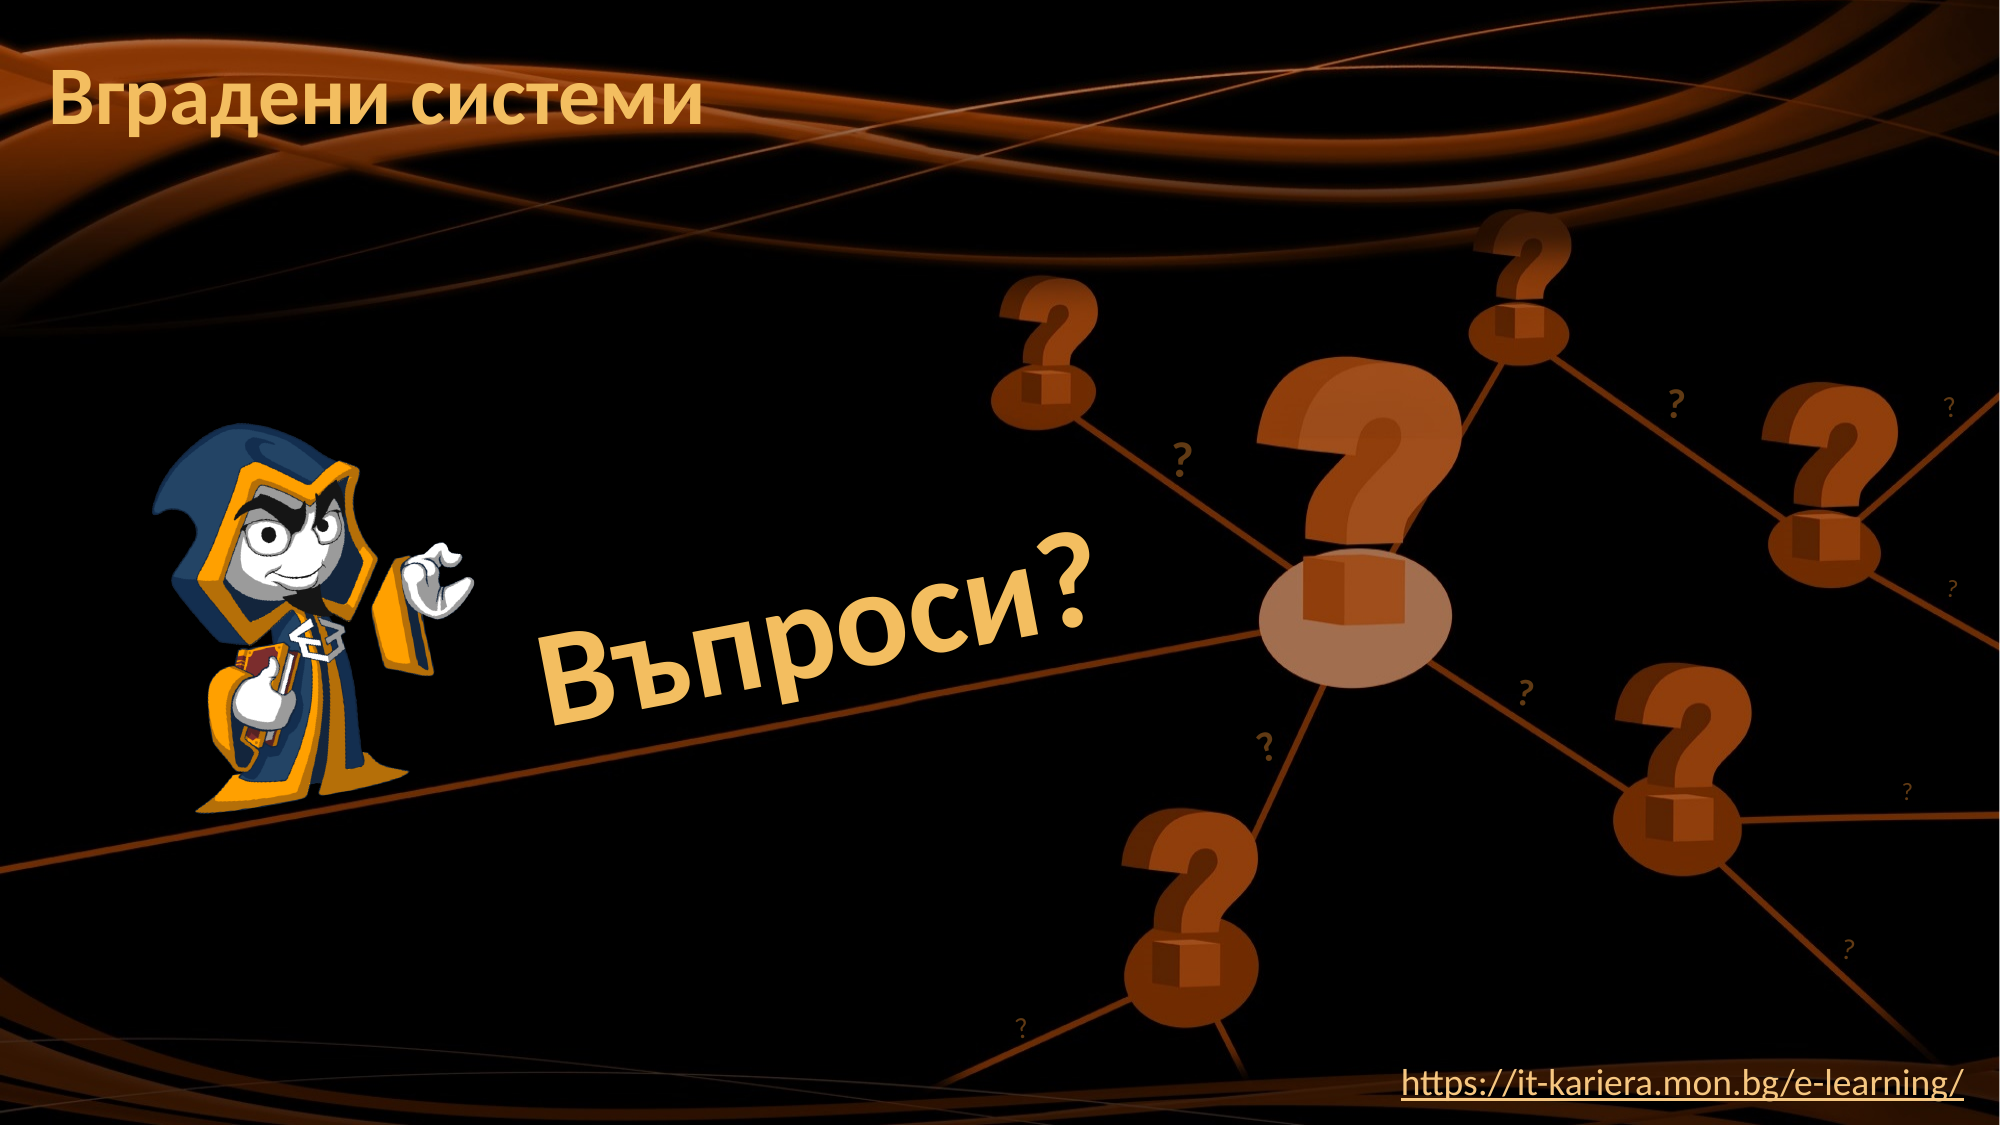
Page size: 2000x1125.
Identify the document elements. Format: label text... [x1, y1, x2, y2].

title Вградени системи [30, 6, 1971, 189]
picture [0, 0, 2000, 1125]
list https://it-kariera.mon.bg/e-learning/ [250, 1050, 1971, 1110]
